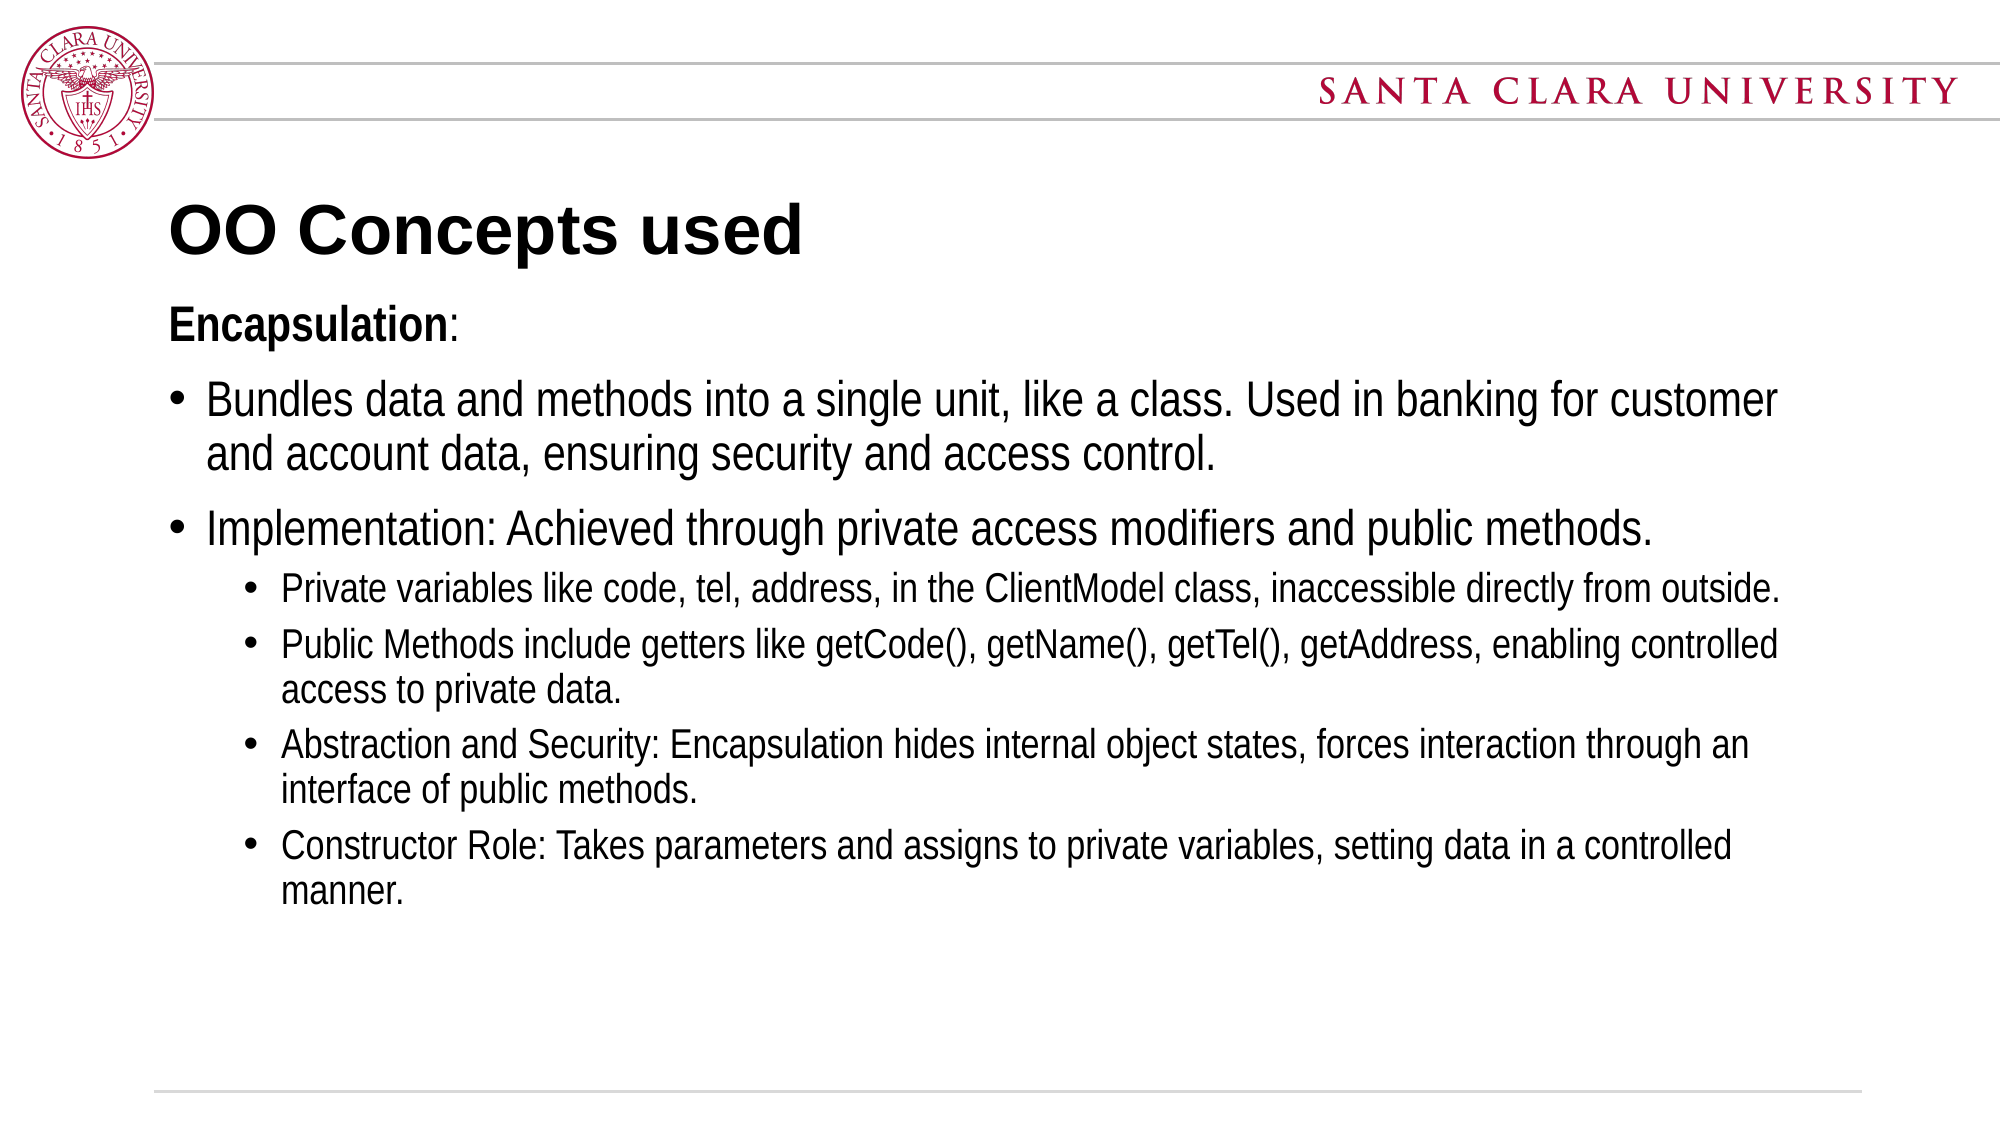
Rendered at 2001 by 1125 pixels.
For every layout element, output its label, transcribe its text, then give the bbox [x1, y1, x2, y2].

picture [21, 26, 154, 159]
picture [1320, 77, 1958, 104]
title OO Concepts used [153, 148, 1863, 291]
list Encapsulation: Bundles data and methods into a single unit, like a class. Used in banking for customer and account data, ensuring security and access control. Implementation: Achieved through private access modifiers and public methods. Private variables like code, tel, address, in the ClientModel class, inaccessible directly from outside. Public Methods include getters like getCode(), getName(), getTel(), getAddress, enabling controlled access to private data. Abstraction and Security: Encapsulation hides internal object states, forces interaction through an interface of public methods. Constructor Role: Takes parameters and assigns to private variables, setting data in a controlled manner. [153, 291, 1863, 1027]
